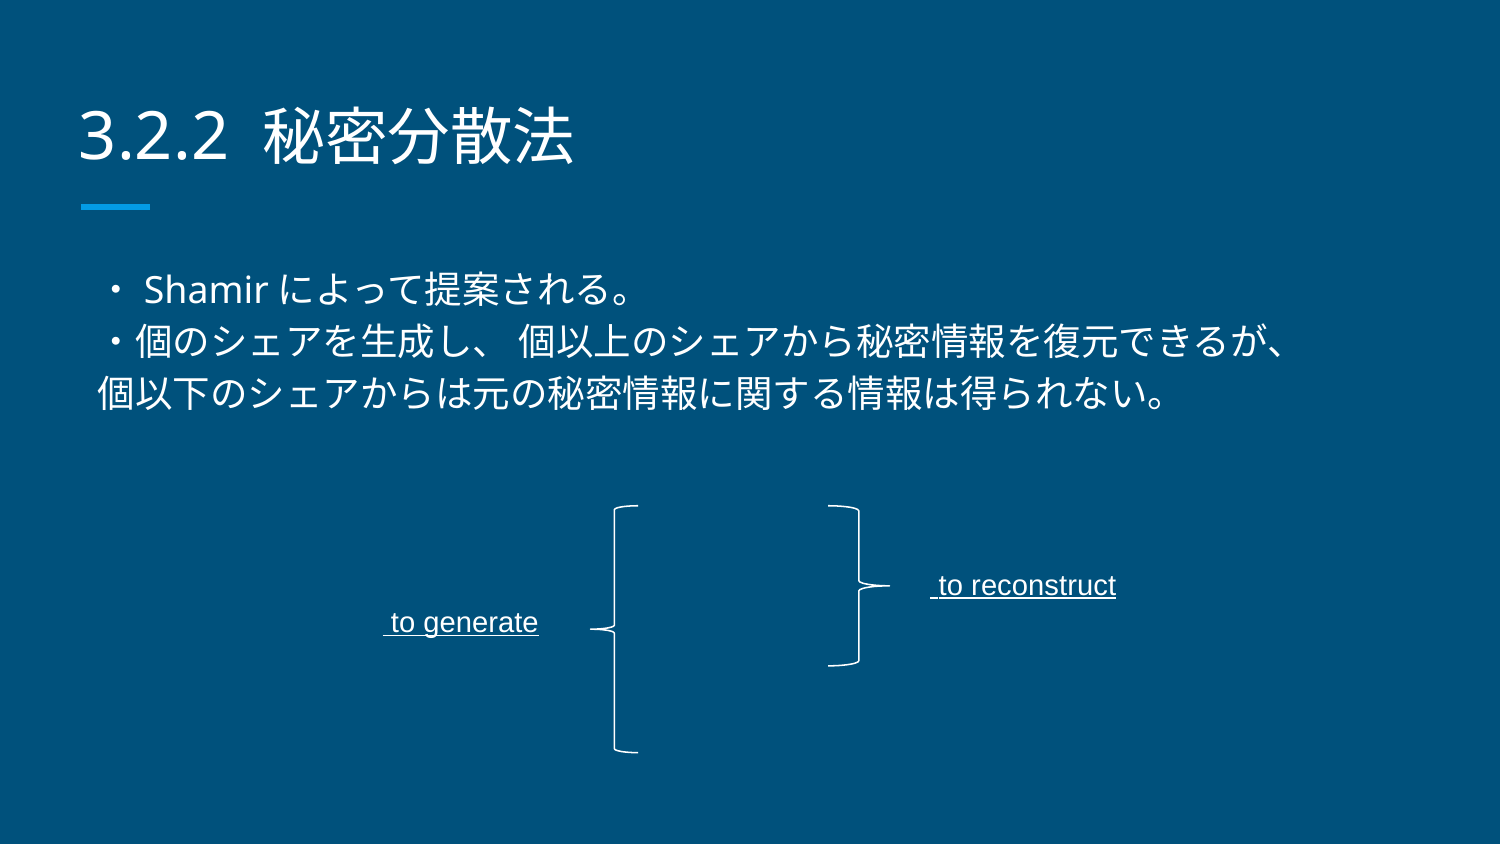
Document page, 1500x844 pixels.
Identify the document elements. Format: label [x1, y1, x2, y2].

text_box [589, 504, 639, 754]
text_box [828, 504, 891, 667]
